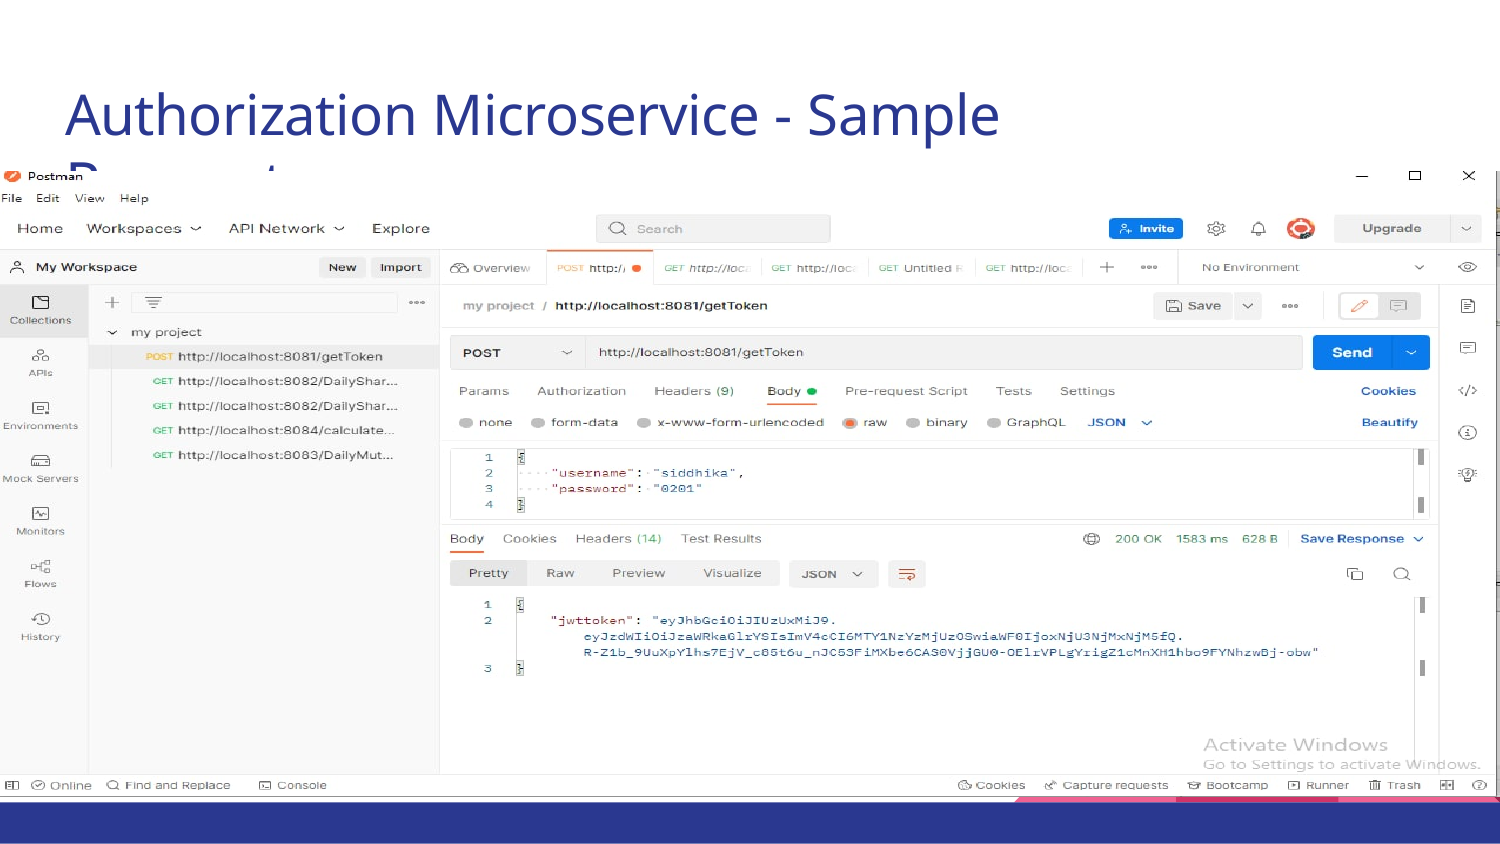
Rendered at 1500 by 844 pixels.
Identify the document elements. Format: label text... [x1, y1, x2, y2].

picture [0, 171, 1500, 798]
title Authorization Microservice - Sample Request [63, 77, 1200, 170]
